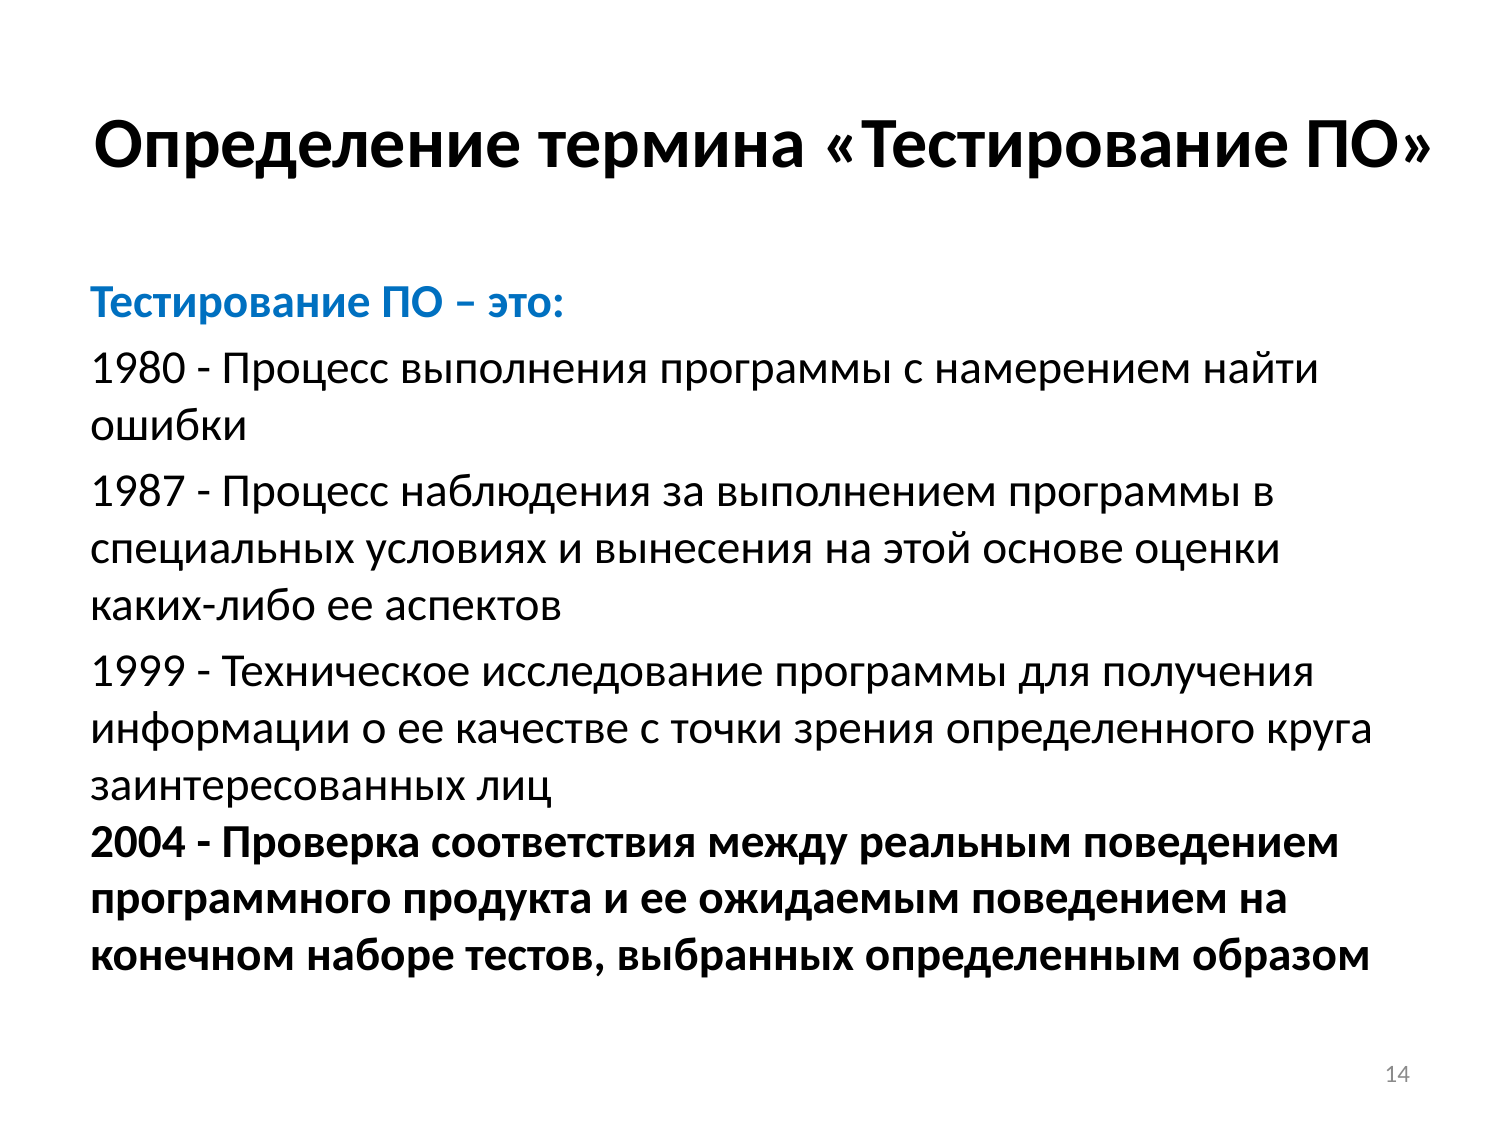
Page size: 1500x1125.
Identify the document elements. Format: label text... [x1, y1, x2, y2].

title Определение термина «Тестирование ПО» [75, 45, 1459, 233]
list Тестирование ПО – это: 1980 - Процесс выполнения программы с намерением найти ошибки 1987 - Процесс наблюдения за выполнением программы в специальных условиях и вынесения на этой основе оценки каких-либо ее аспектов 1999 - Техническое исследование программы для получения информации о ее качестве с точки зрения определенного круга заинтересованных лиц 2004 - Проверка соответствия между реальным поведением программного продукта и ее ожидаемым поведением на конечном наборе тестов, выбранных определенным образом [75, 262, 1425, 1005]
slide_number 14 [1074, 1042, 1425, 1103]
